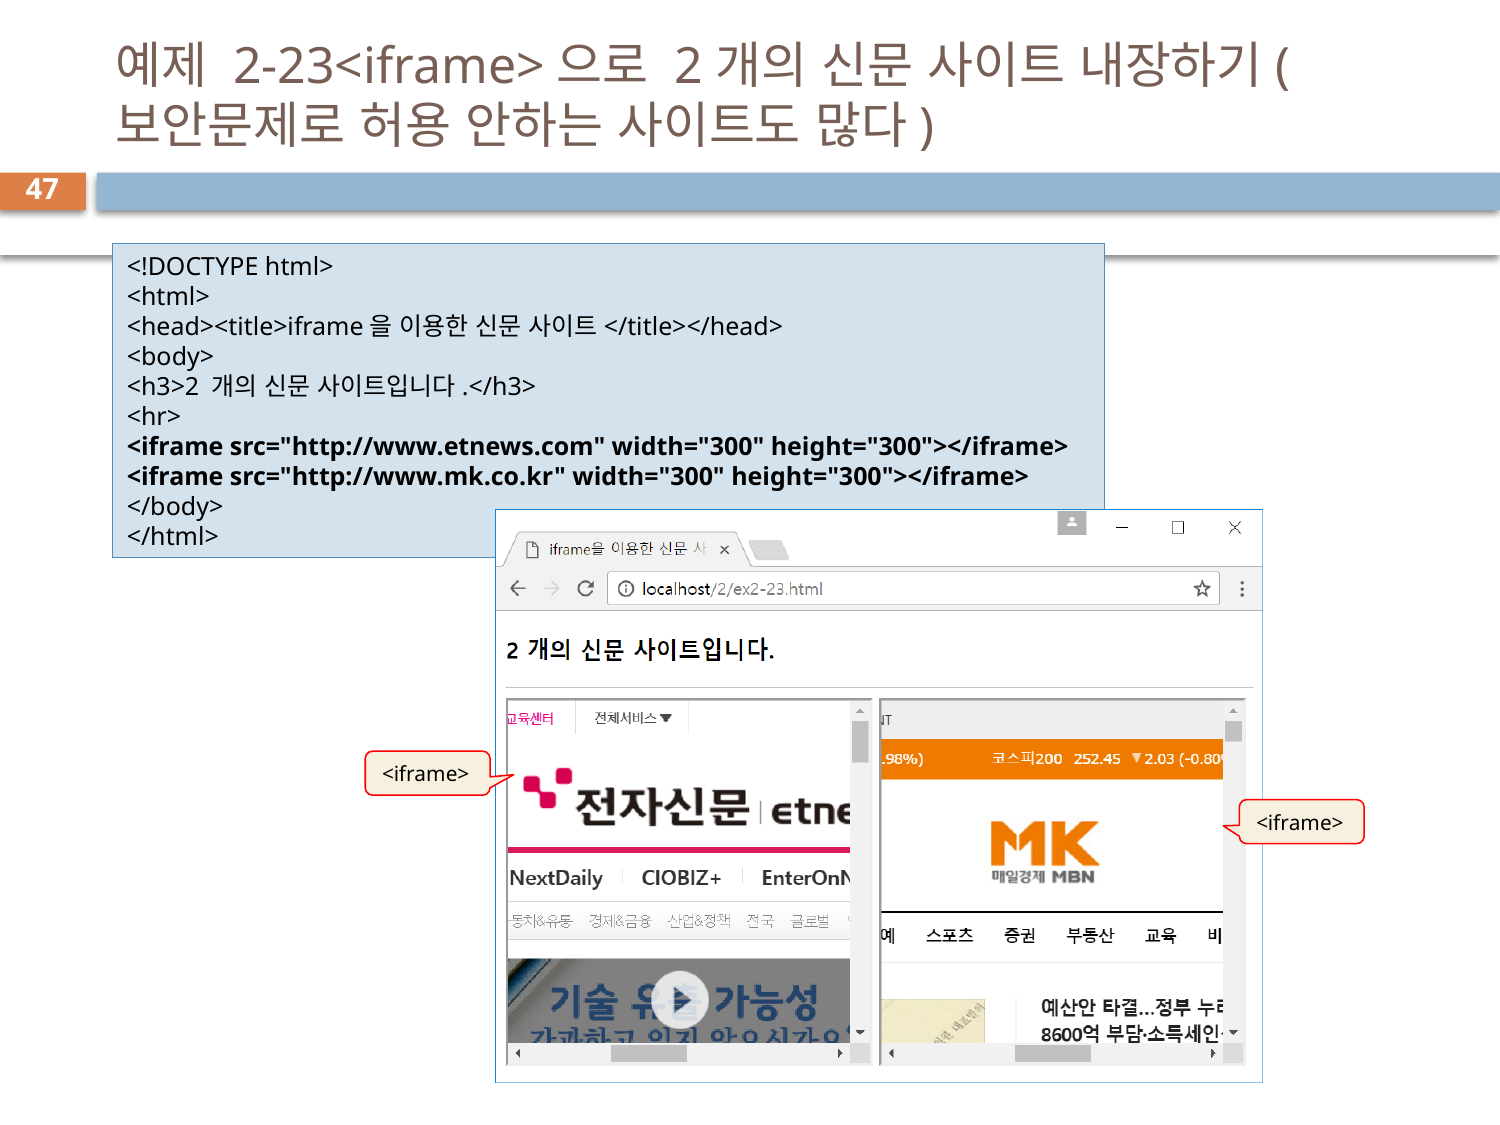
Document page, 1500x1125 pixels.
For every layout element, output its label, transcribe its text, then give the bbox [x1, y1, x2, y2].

picture [494, 509, 1264, 1083]
title 예제 2-23<iframe>으로 2개의 신문 사이트 내장하기(보안문제로 허용 안하는 사이트도 많다) [100, 37, 1438, 149]
text_box <!DOCTYPE html> <html> <head><title>iframe을 이용한 신문 사이트</title></head> <body> <h3>2 개의 신문 사이트입니다.</h3> <hr> <iframe src="http://www.etnews.com" width="300" height="300"></iframe> <iframe src="http://www.mk.co.kr" width="300" height="300"></iframe> </body> </html> [112, 243, 1105, 558]
slide_number 47 [0, 170, 87, 211]
text_box <iframe> [1268, 799, 1365, 844]
text_box <iframe> [365, 751, 489, 796]
